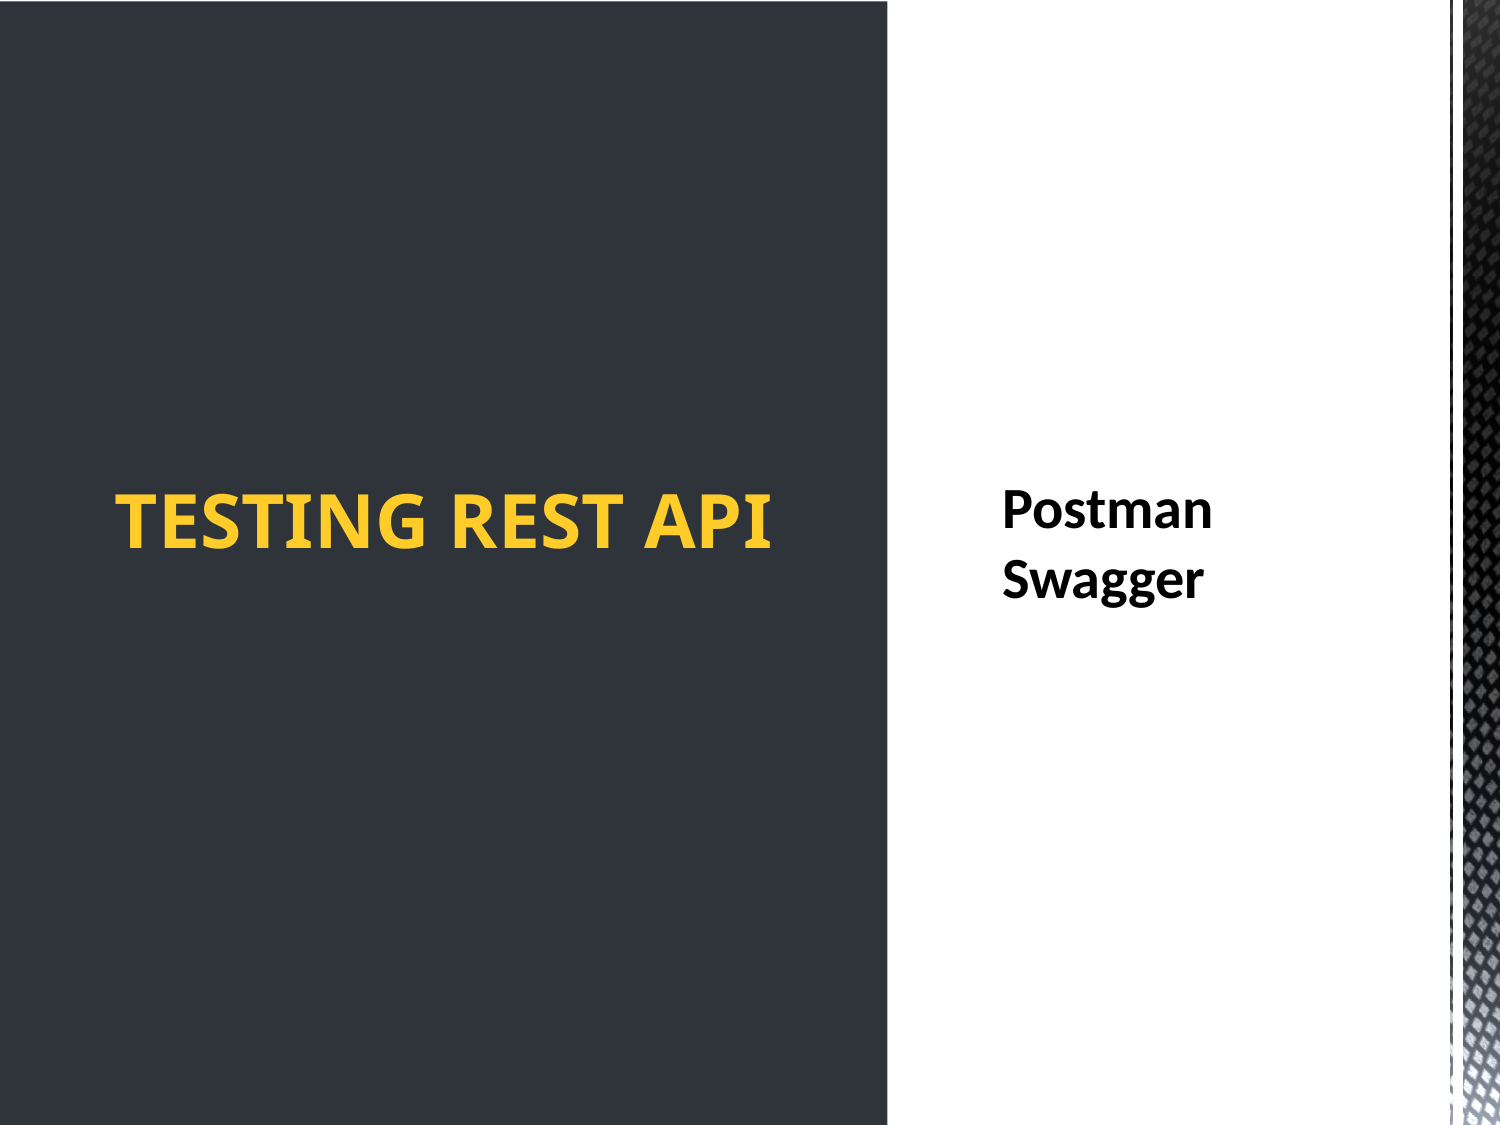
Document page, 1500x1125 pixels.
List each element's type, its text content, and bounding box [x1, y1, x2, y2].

picture [1447, 0, 1500, 1125]
text_box Postman Swagger [987, 462, 1325, 688]
title Testing rest api [0, 0, 889, 1125]
